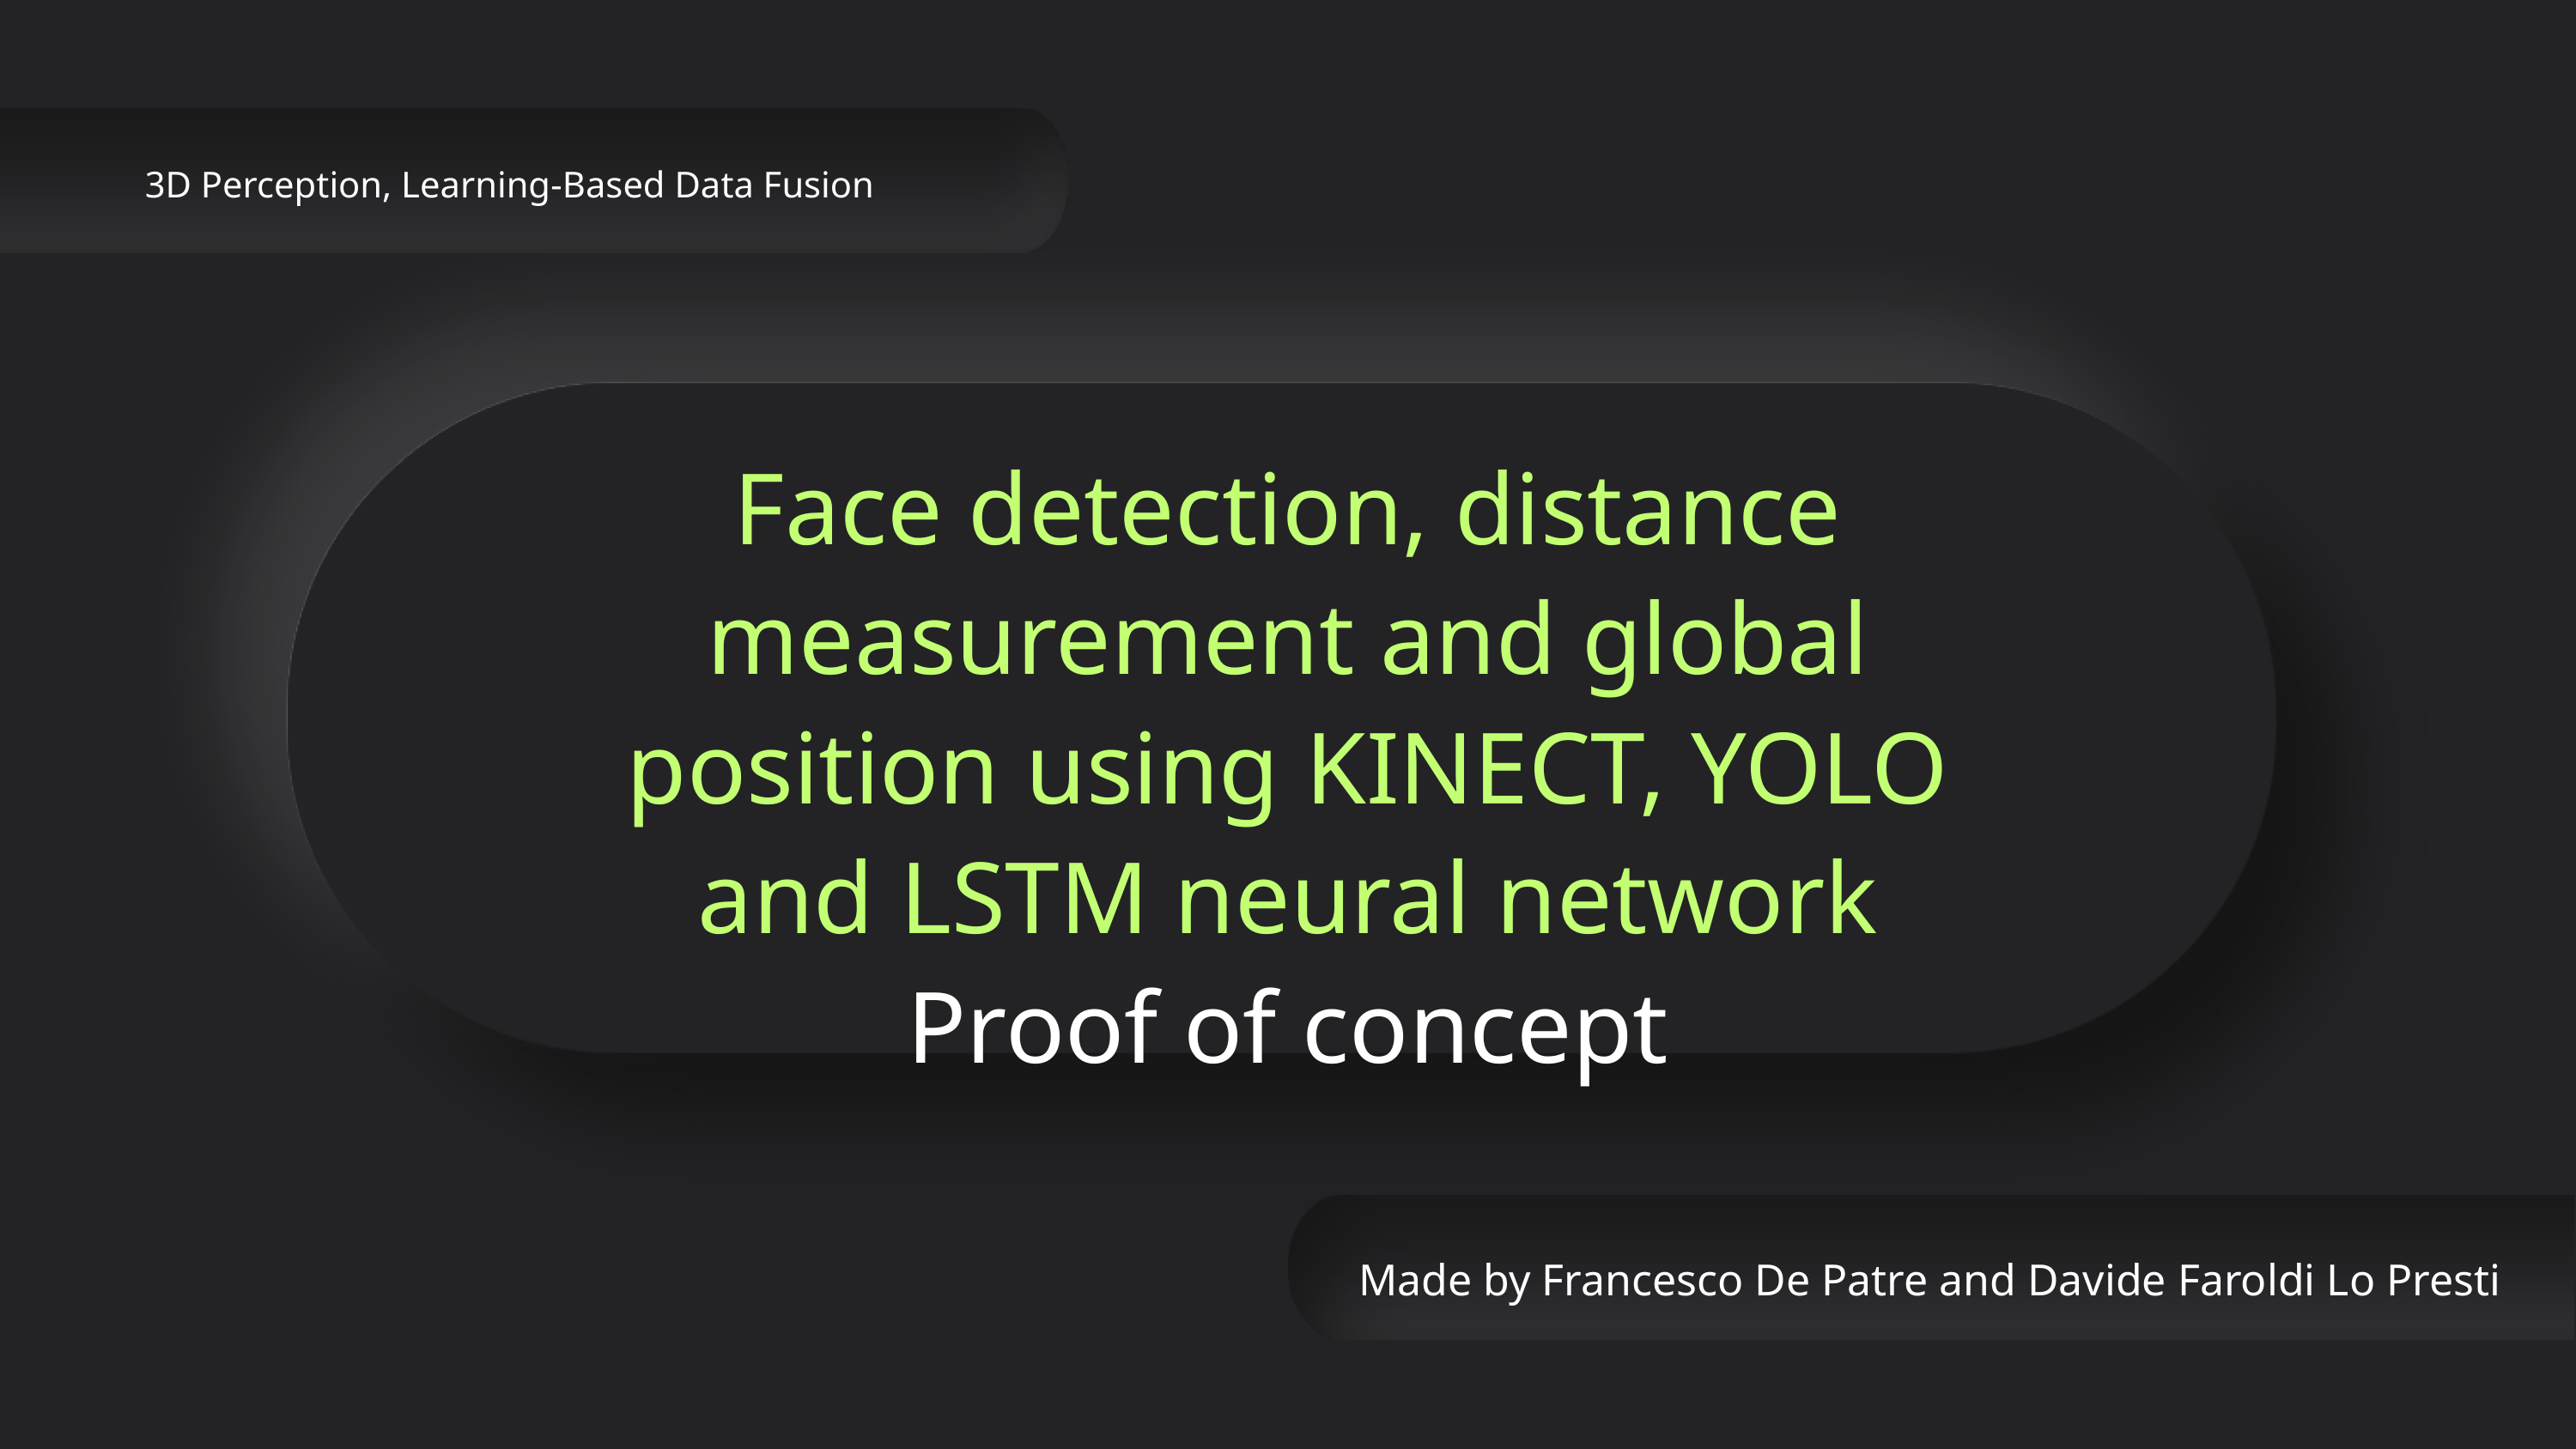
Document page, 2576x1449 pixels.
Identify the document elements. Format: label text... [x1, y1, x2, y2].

text_box 3D Perception, Learning-Based Data Fusion [144, 144, 894, 205]
text_box Made by Francesco De Patre and Davide Faroldi Lo Presti [1336, 1232, 2501, 1305]
text_box [144, 238, 2432, 1210]
text_box Face detection, distance measurement and global position using KINECT, YOLO and LSTM neural network Proof of concept [556, 433, 2020, 1083]
text_box [0, 108, 1069, 253]
text_box [1288, 1195, 2575, 1340]
